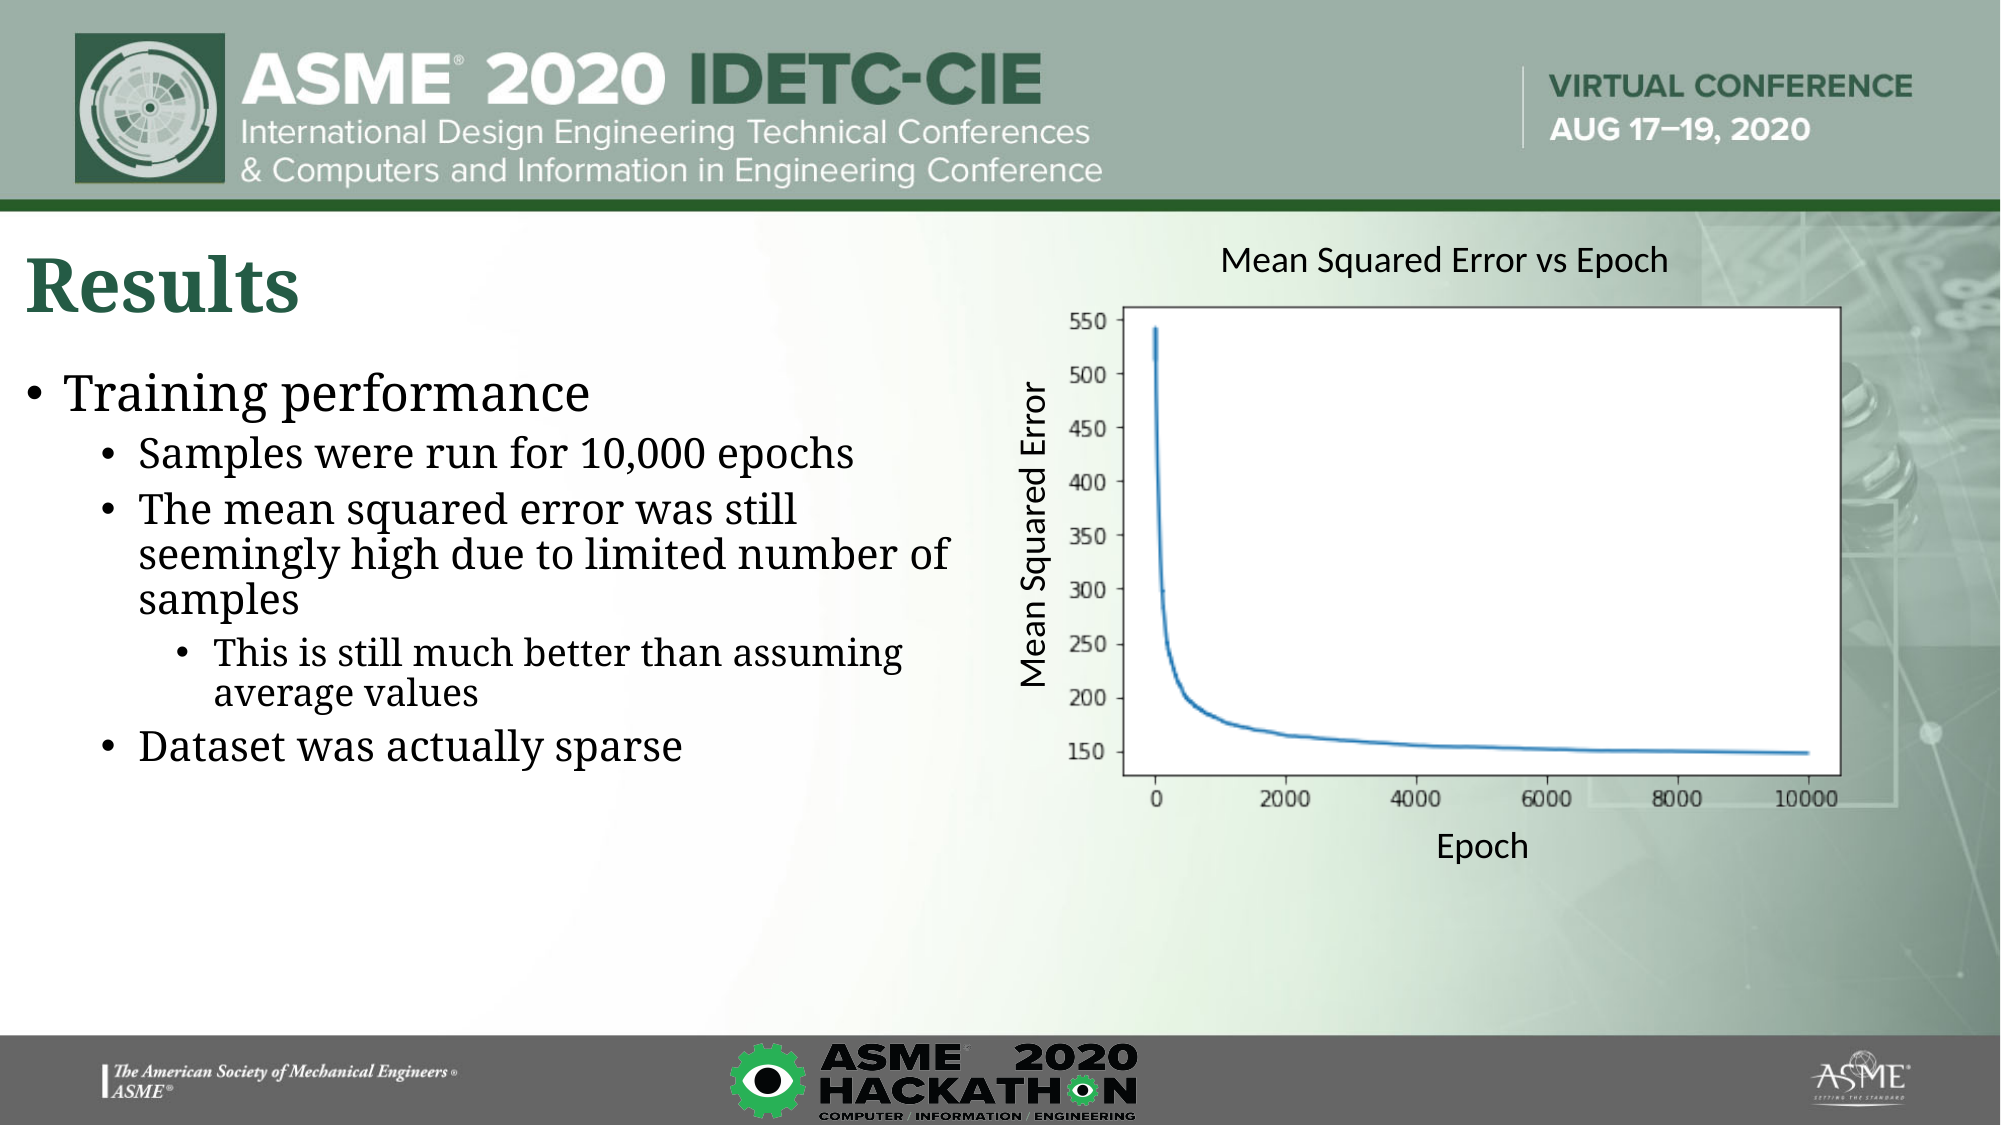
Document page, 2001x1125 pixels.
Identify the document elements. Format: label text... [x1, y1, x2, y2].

title Results [10, 219, 1736, 358]
text_box Epoch [1421, 827, 1763, 874]
text_box Mean Squared Error vs Epoch [1205, 227, 1689, 285]
list Training performance Samples were run for 10,000 epochs The mean squared error was still seemingly high due to limited number of samples This is still much better than assuming average values Dataset was actually sparse [10, 360, 965, 994]
picture [0, 0, 2001, 1125]
text_box Mean Squared Error [999, 362, 1052, 704]
